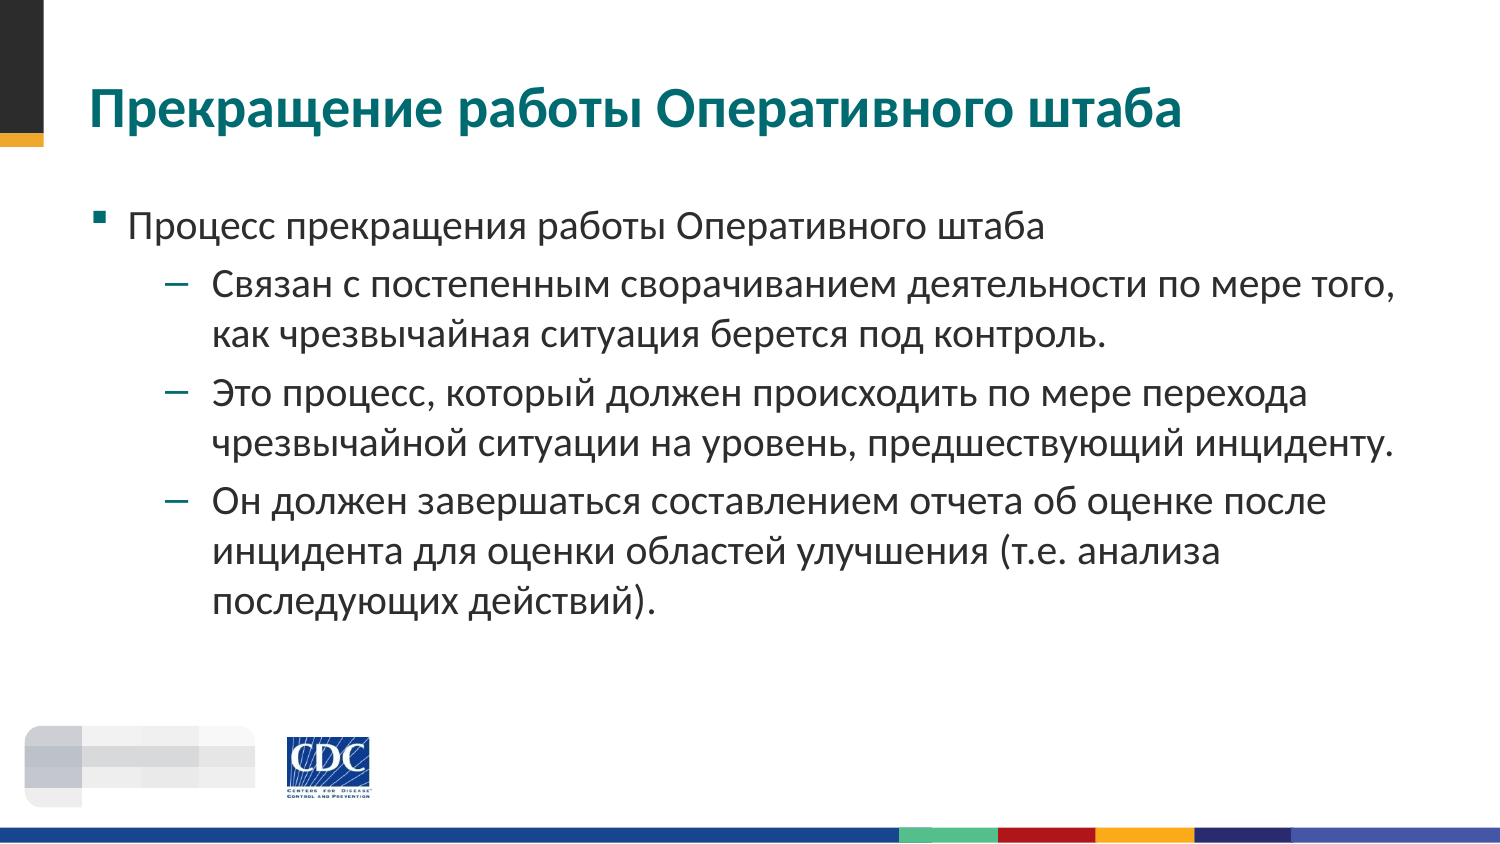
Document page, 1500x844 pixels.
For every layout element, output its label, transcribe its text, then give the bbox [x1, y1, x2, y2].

list Процесс прекращения работы Оперативного штаба Связан с постепенным сворачиванием деятельности по мере того, как чрезвычайная ситуация берется под контроль. Это процесс, который должен происходить по мере перехода чрезвычайной ситуации на уровень, предшествующий инциденту. Он должен завершаться составлением отчета об оценке после инцидента для оценки областей улучшения (т.е. анализа последующих действий). [75, 190, 1414, 739]
picture [287, 739, 372, 798]
title Прекращение работы Оперативного штаба [75, 33, 1425, 147]
